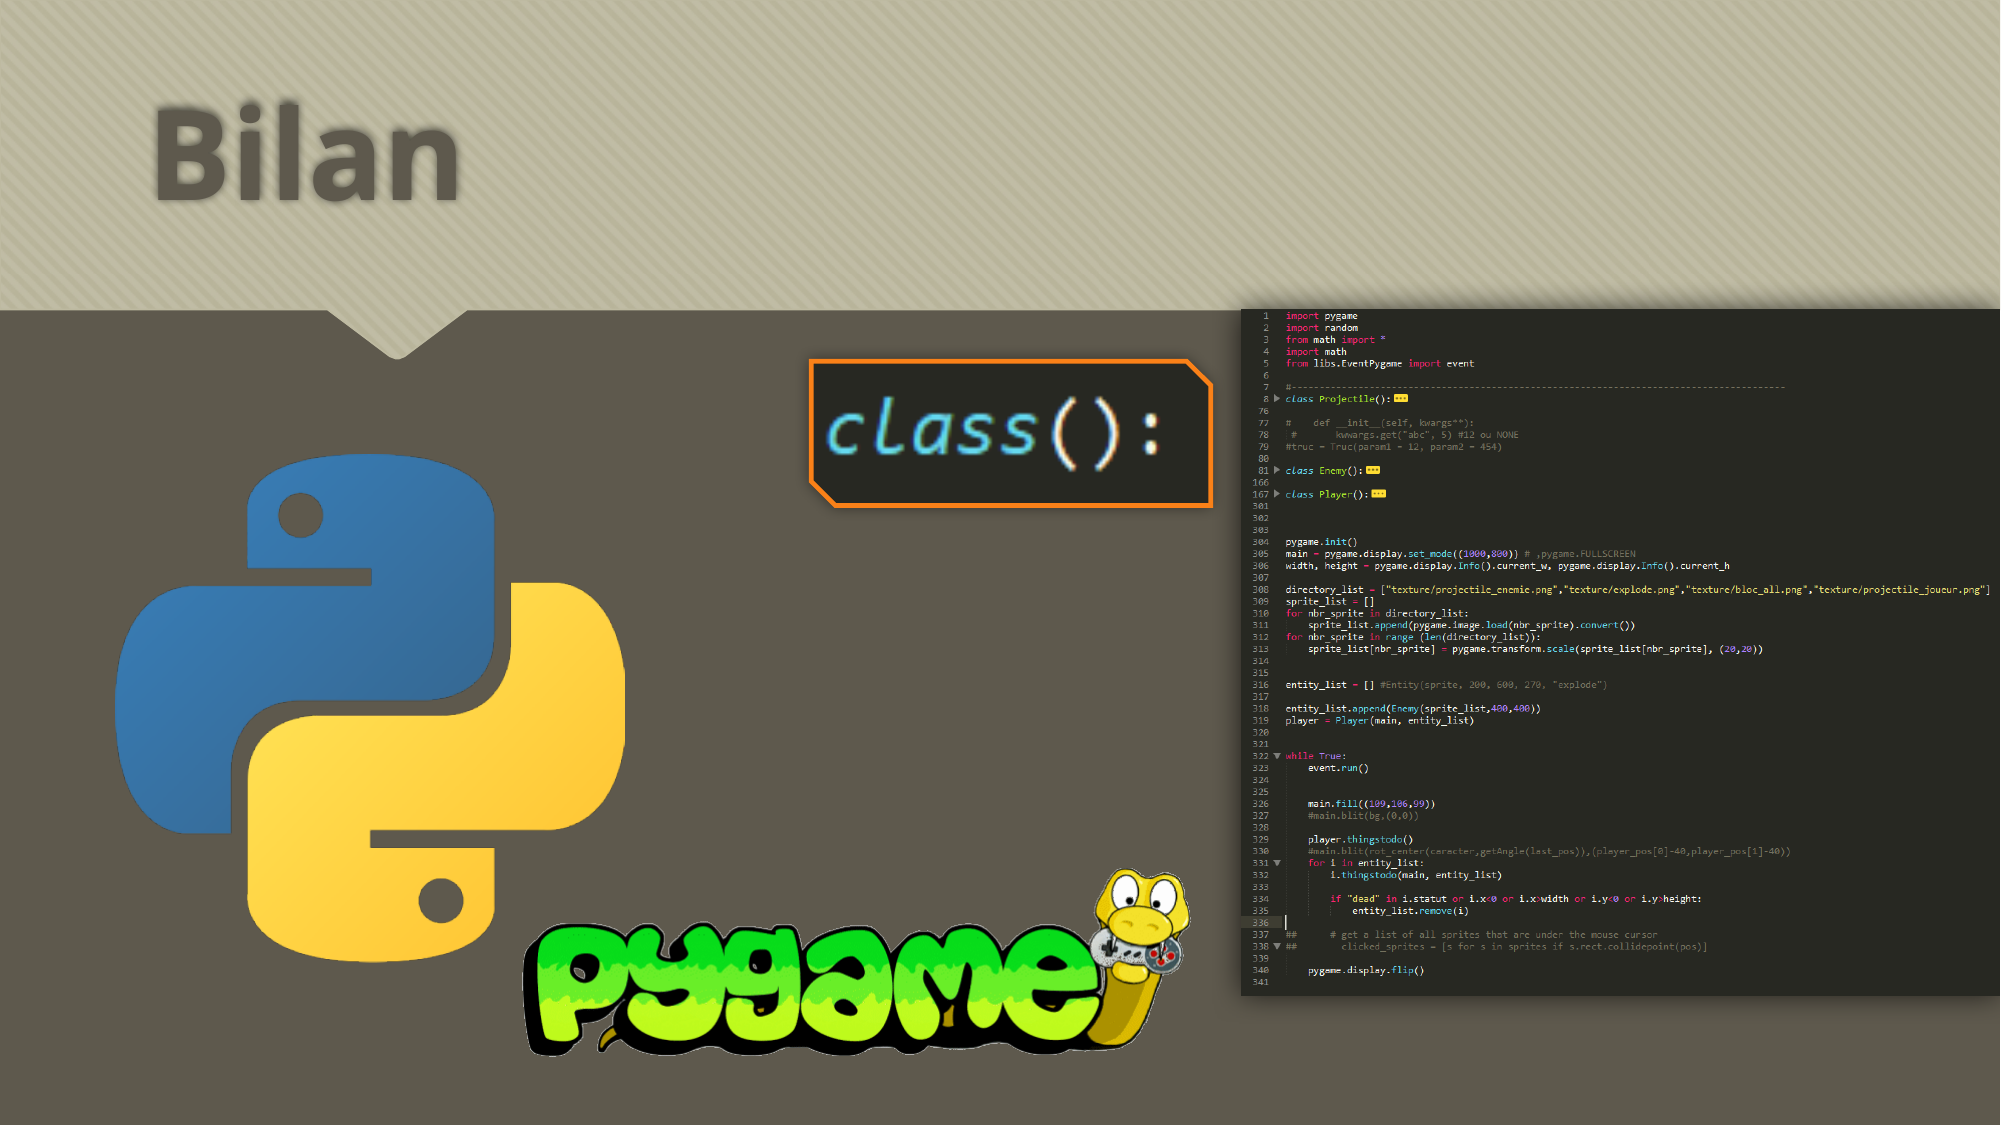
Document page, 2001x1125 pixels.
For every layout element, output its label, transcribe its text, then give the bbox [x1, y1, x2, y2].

picture [811, 360, 1211, 506]
picture [1241, 309, 2000, 997]
picture [115, 453, 1196, 1064]
title Bilan [132, 73, 1868, 233]
